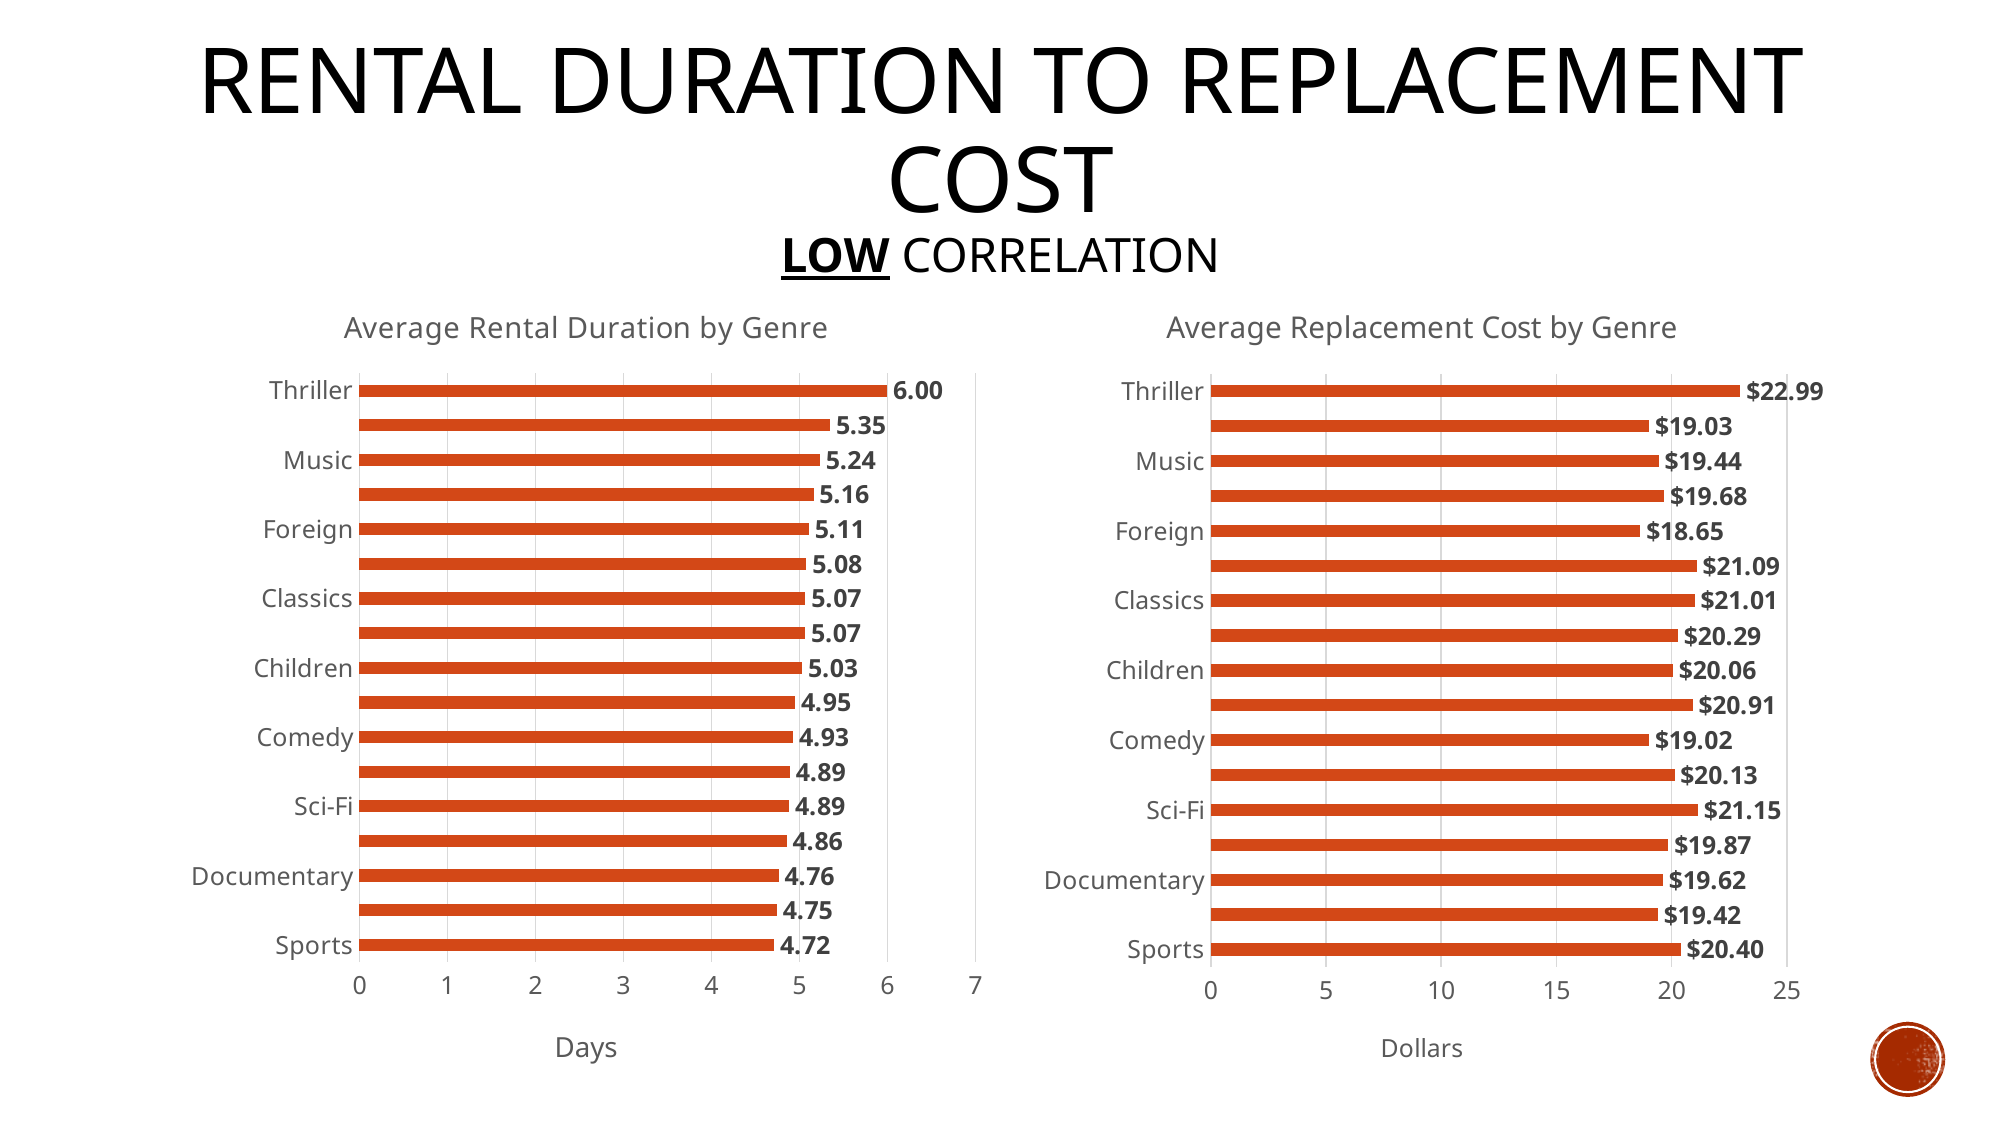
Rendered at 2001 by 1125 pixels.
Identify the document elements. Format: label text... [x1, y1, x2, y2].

chart [1030, 276, 1823, 1097]
title Rental Duration to Replacement Cost low correlation [175, 26, 1826, 291]
chart [176, 276, 998, 1097]
